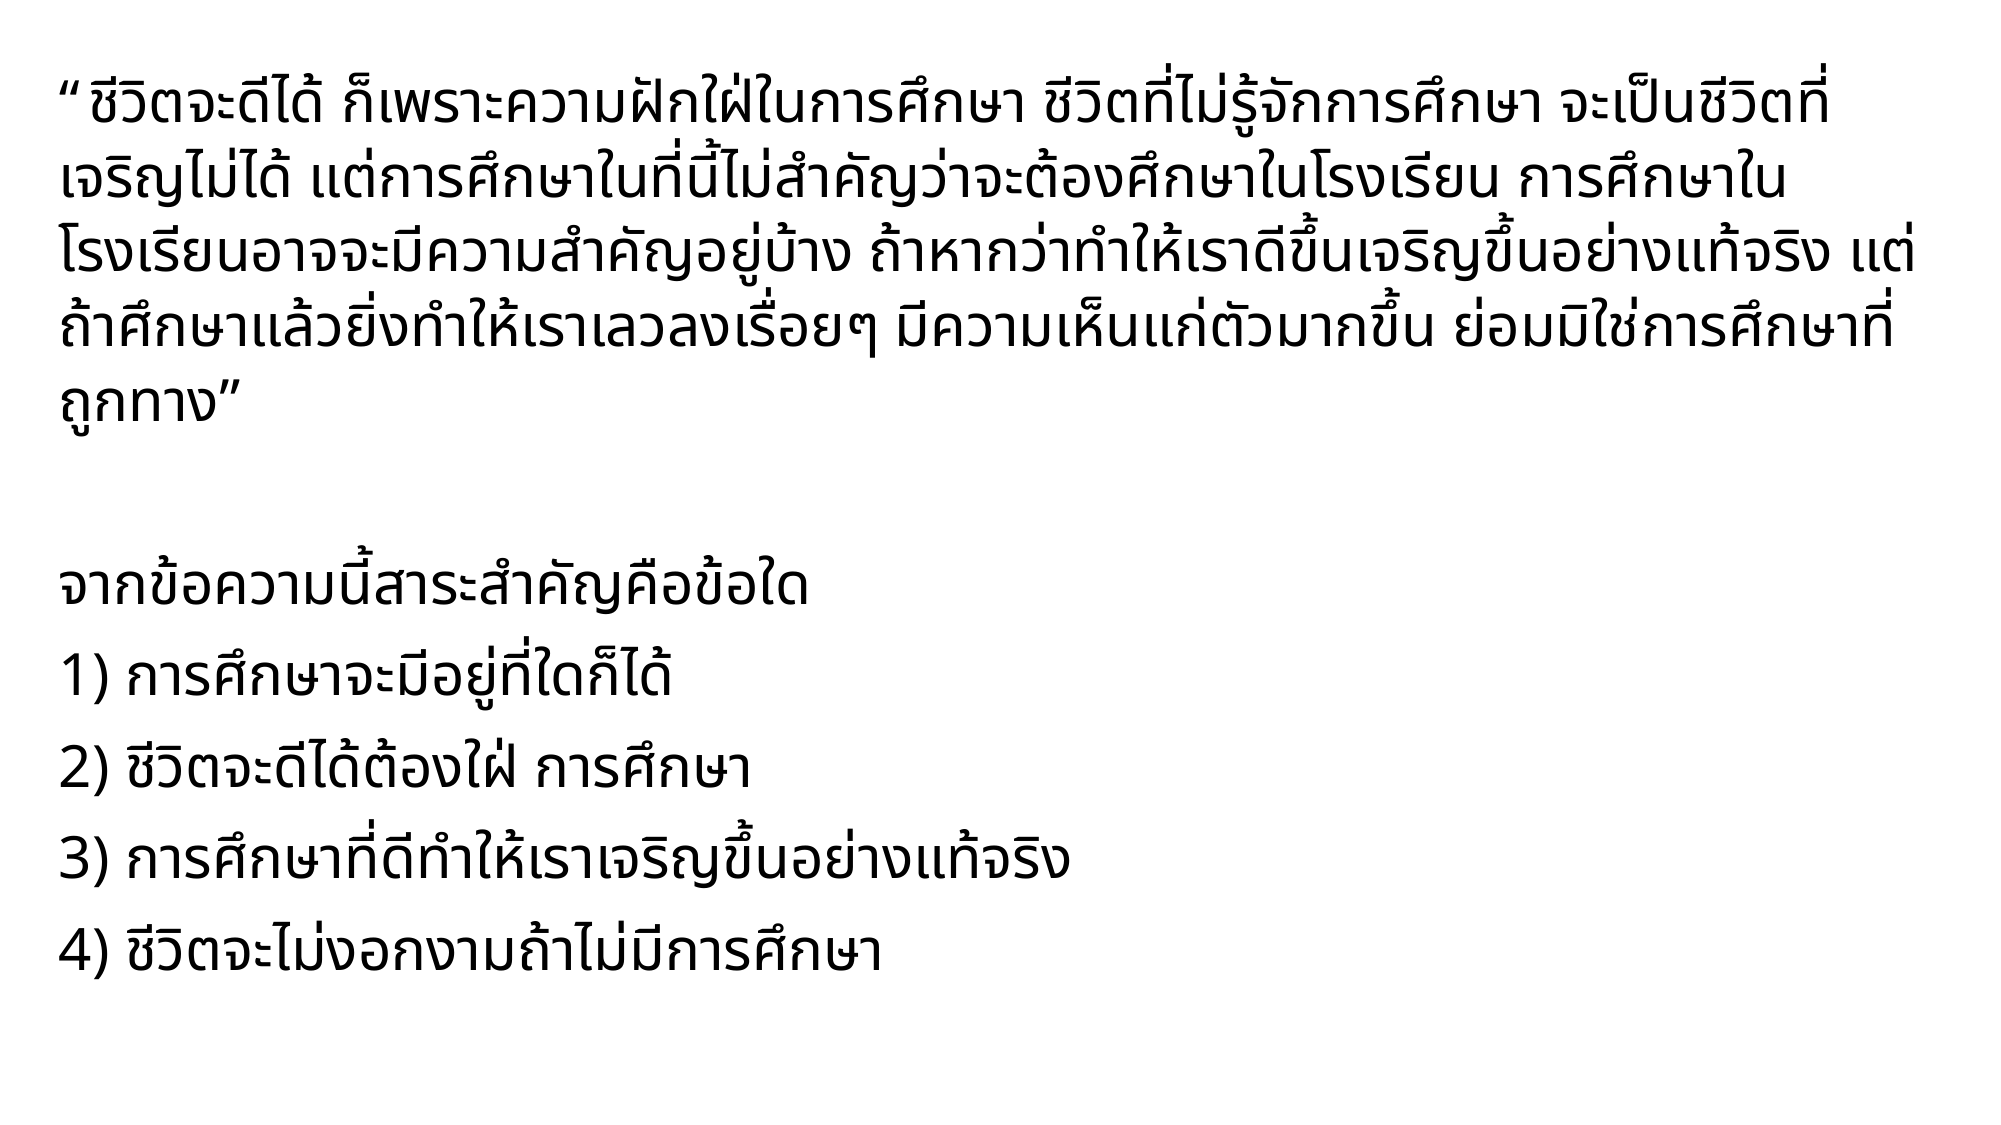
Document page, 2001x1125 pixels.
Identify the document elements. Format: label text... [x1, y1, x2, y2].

text_box “ชีวิตจะดีได้ ก็เพราะความฝักใฝ่ในการศึกษา ชีวิตที่ไม่รู้จักการศึกษา จะเป็นชีวิตที่เจริญไม่ได้ แต่การศึกษาในที่นี้ไม่สำคัญว่าจะต้องศึกษาในโรงเรียน การศึกษาในโรงเรียนอาจจะมีความสำคัญอยู่บ้าง ถ้าหากว่าทำให้เราดีขึ้นเจริญขึ้นอย่างแท้จริง แต่ถ้าศึกษาแล้วยิ่งทำให้เราเลวลงเรื่อยๆ มีความเห็นแก่ตัวมากขึ้น ย่อมมิใช่การศึกษาที่ถูกทาง” จากข้อความนี้สาระสำคัญคือข้อใด 1) การศึกษาจะมีอยู่ที่ใดก็ได้ 2) ชีวิตจะดีได้ต้องใฝ่ การศึกษา 3) การศึกษาที่ดีทำให้เราเจริญขึ้นอย่างแท้จริง 4) ชีวิตจะไม่งอกงามถ้าไม่มีการศึกษา [0, 0, 2000, 1125]
